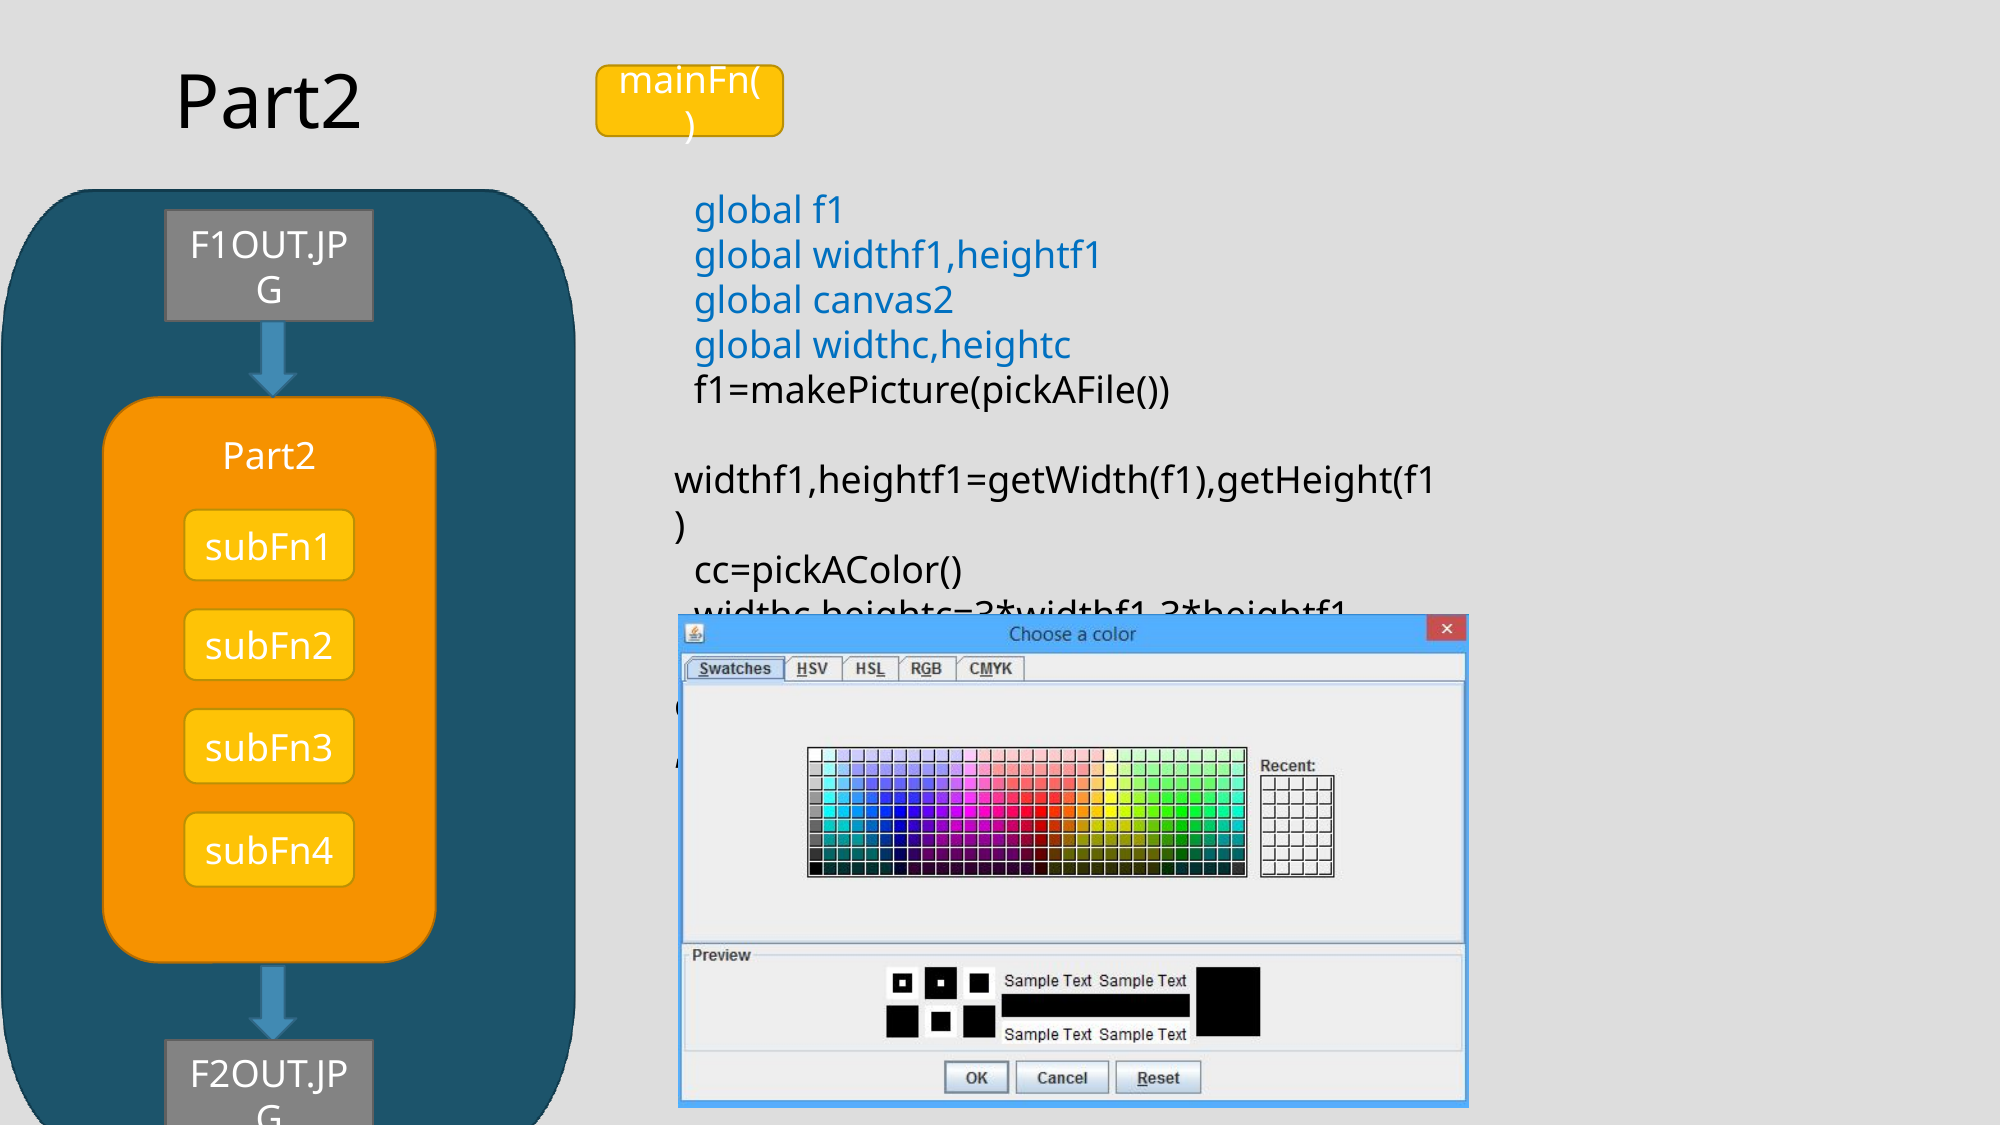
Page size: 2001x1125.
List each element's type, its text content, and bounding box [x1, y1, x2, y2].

picture [0, 188, 576, 1125]
text_box global f1 global widthf1,heightf1 global canvas2 global widthc,heightc f1=makePicture(pickAFile()) widthf1,heightf1=getWidth(f1),getHeight(f1) cc=pickAColor() widthc,heightc=3*widthf1,3*heightf1 canvas2=makeEmptyPicture(widthc,heightc,cc) [659, 178, 1457, 778]
text_box Part2 [160, 45, 379, 151]
picture [678, 614, 1469, 1108]
text_box mainFn() [595, 64, 785, 138]
